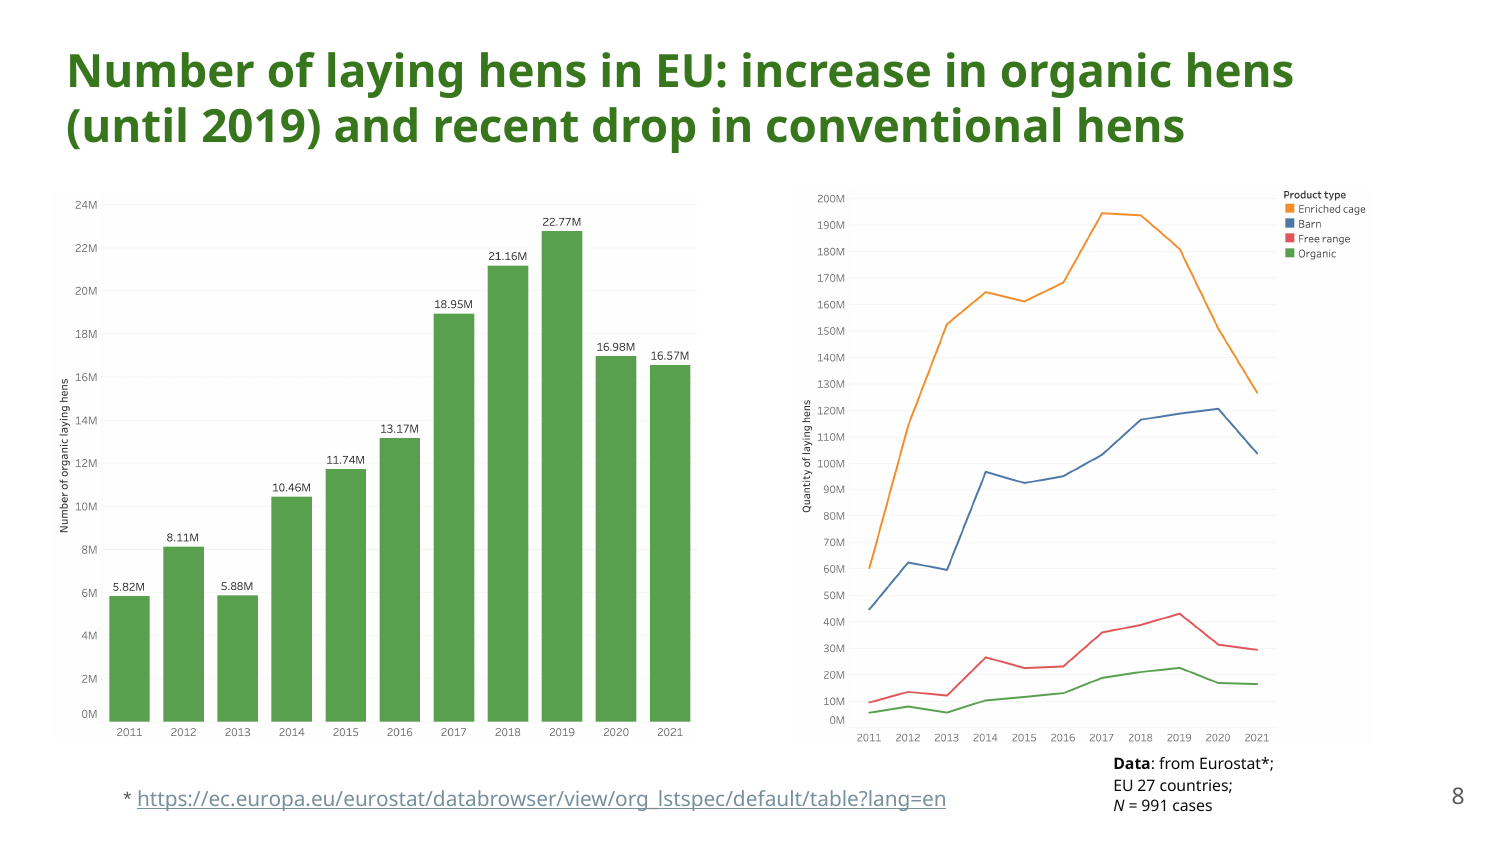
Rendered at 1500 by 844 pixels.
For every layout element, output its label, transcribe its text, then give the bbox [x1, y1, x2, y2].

title Number of laying hens in EU: increase in organic hens (until 2019) and recent drop in conventional hens [51, 32, 1449, 167]
list Data: from Eurostat*; EU 27 countries; N = 991 cases [1098, 752, 1328, 830]
slide_number ‹#› [1389, 764, 1480, 830]
picture [793, 186, 1373, 746]
text_box * https://ec.europa.eu/eurostat/databrowser/view/org_lstspec/default/table?lang=en [51, 764, 962, 830]
picture [50, 191, 697, 741]
